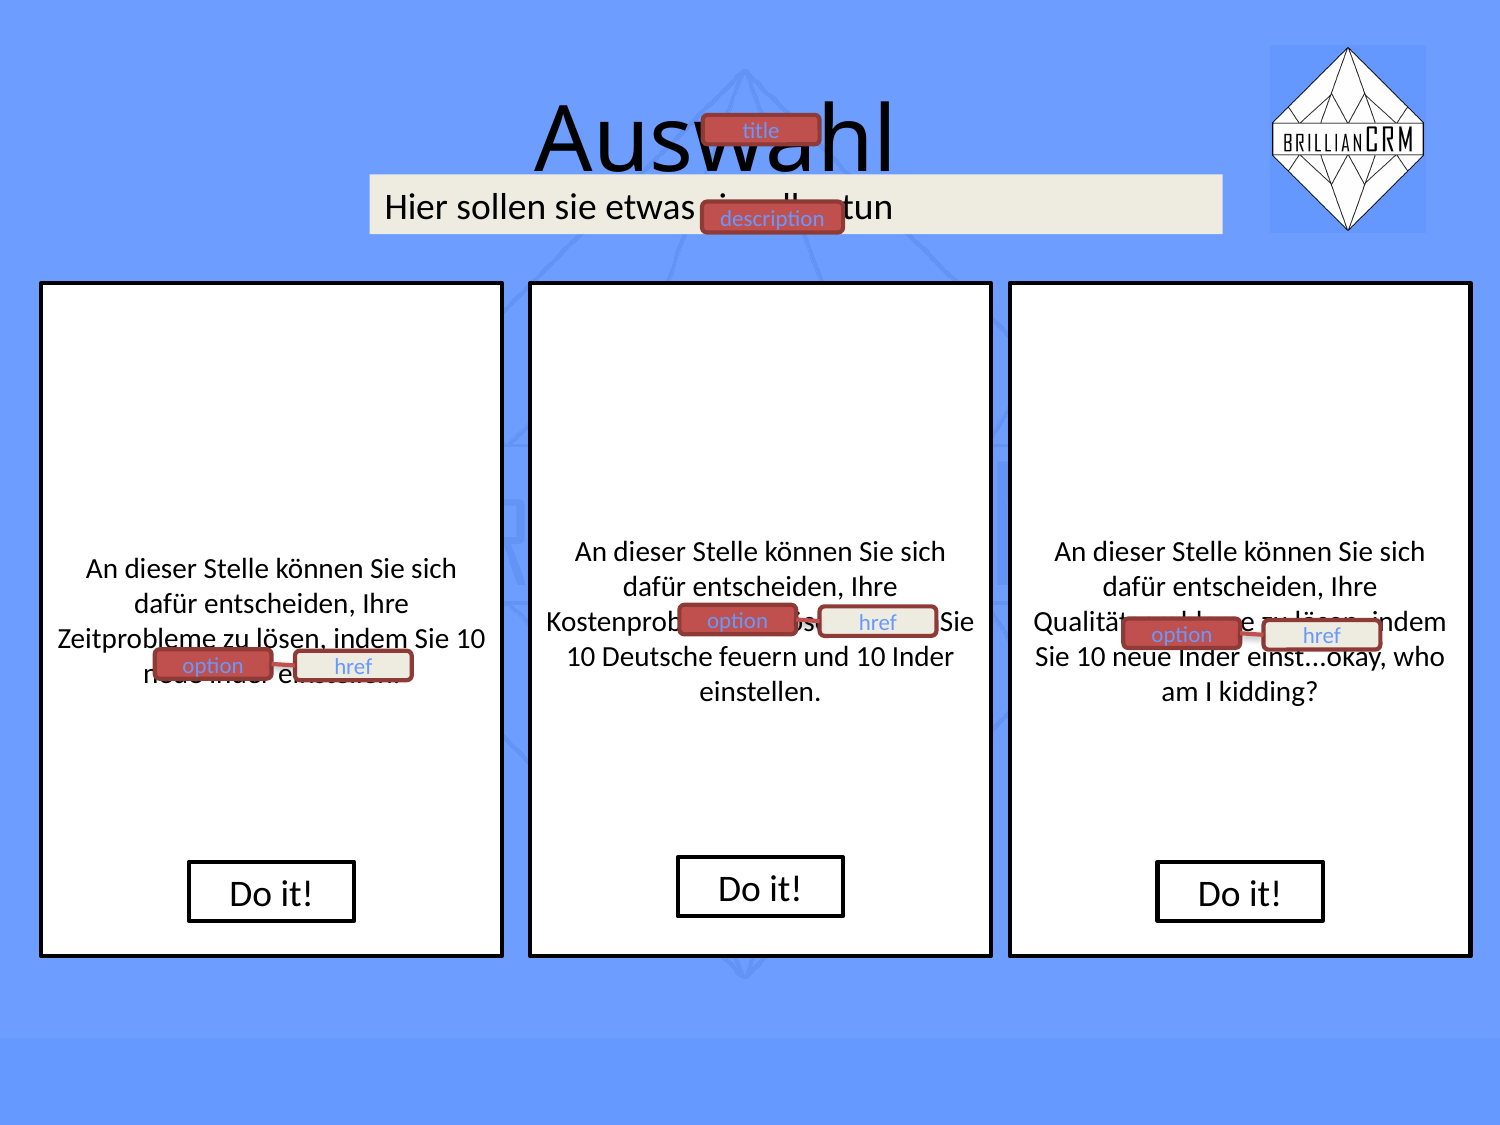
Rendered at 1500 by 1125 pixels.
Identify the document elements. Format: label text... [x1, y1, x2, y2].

text_box href [292, 648, 414, 683]
text_box option [677, 602, 799, 637]
text_box description [699, 199, 846, 235]
title Auswahl [41, 41, 1392, 229]
text_box An dieser Stelle können Sie sich dafür entscheiden, Ihre Zeitprobleme zu lösen, indem Sie 10 neue Inder einstellen. [39, 281, 504, 958]
text_box Do it! [676, 855, 845, 918]
text_box option [1121, 616, 1243, 651]
text_box href [1261, 617, 1383, 652]
text_box Do it! [1155, 860, 1325, 923]
text_box title [700, 112, 822, 147]
text_box An dieser Stelle können Sie sich dafür entscheiden, Ihre Qualitätsprobleme zu lösen, indem Sie 10 neue Inder einst...okay, who am I kidding? [1008, 281, 1473, 958]
text_box Do it! [187, 860, 356, 923]
picture [1270, 45, 1426, 233]
text_box Hier sollen sie etwas sinvolles tun [369, 229, 704, 235]
text_box Hier sollen sie etwas sinvolles tun [841, 229, 1223, 235]
text_box option [152, 647, 274, 681]
text_box An dieser Stelle können Sie sich dafür entscheiden, Ihre Kostenprobleme zu lösen, indem Sie 10 Deutsche feuern und 10 Inder einstellen. [528, 281, 993, 958]
text_box href [817, 604, 939, 639]
